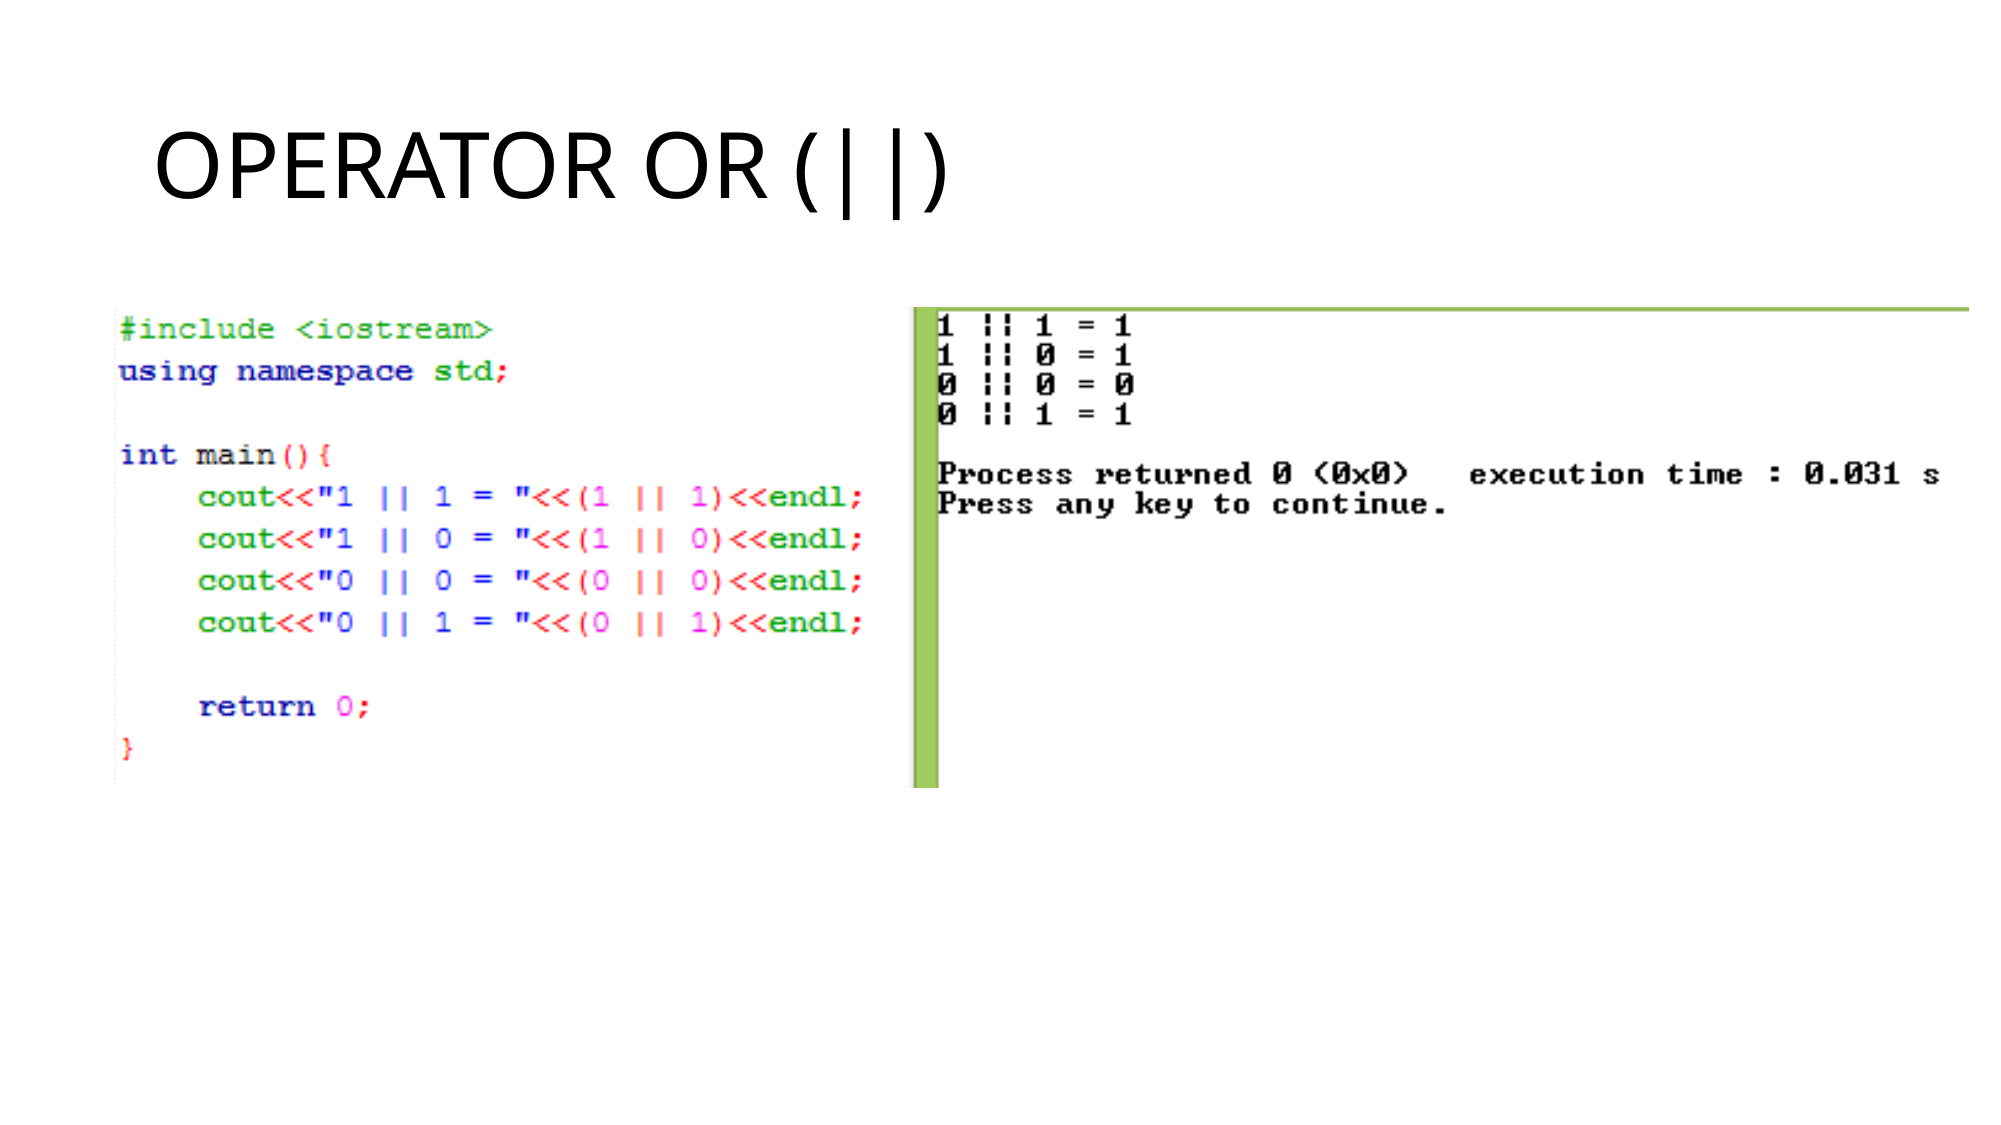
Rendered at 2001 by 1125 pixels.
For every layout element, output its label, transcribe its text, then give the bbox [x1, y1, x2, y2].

picture [114, 307, 1969, 789]
title OPERATOR OR (||) [137, 59, 1863, 278]
